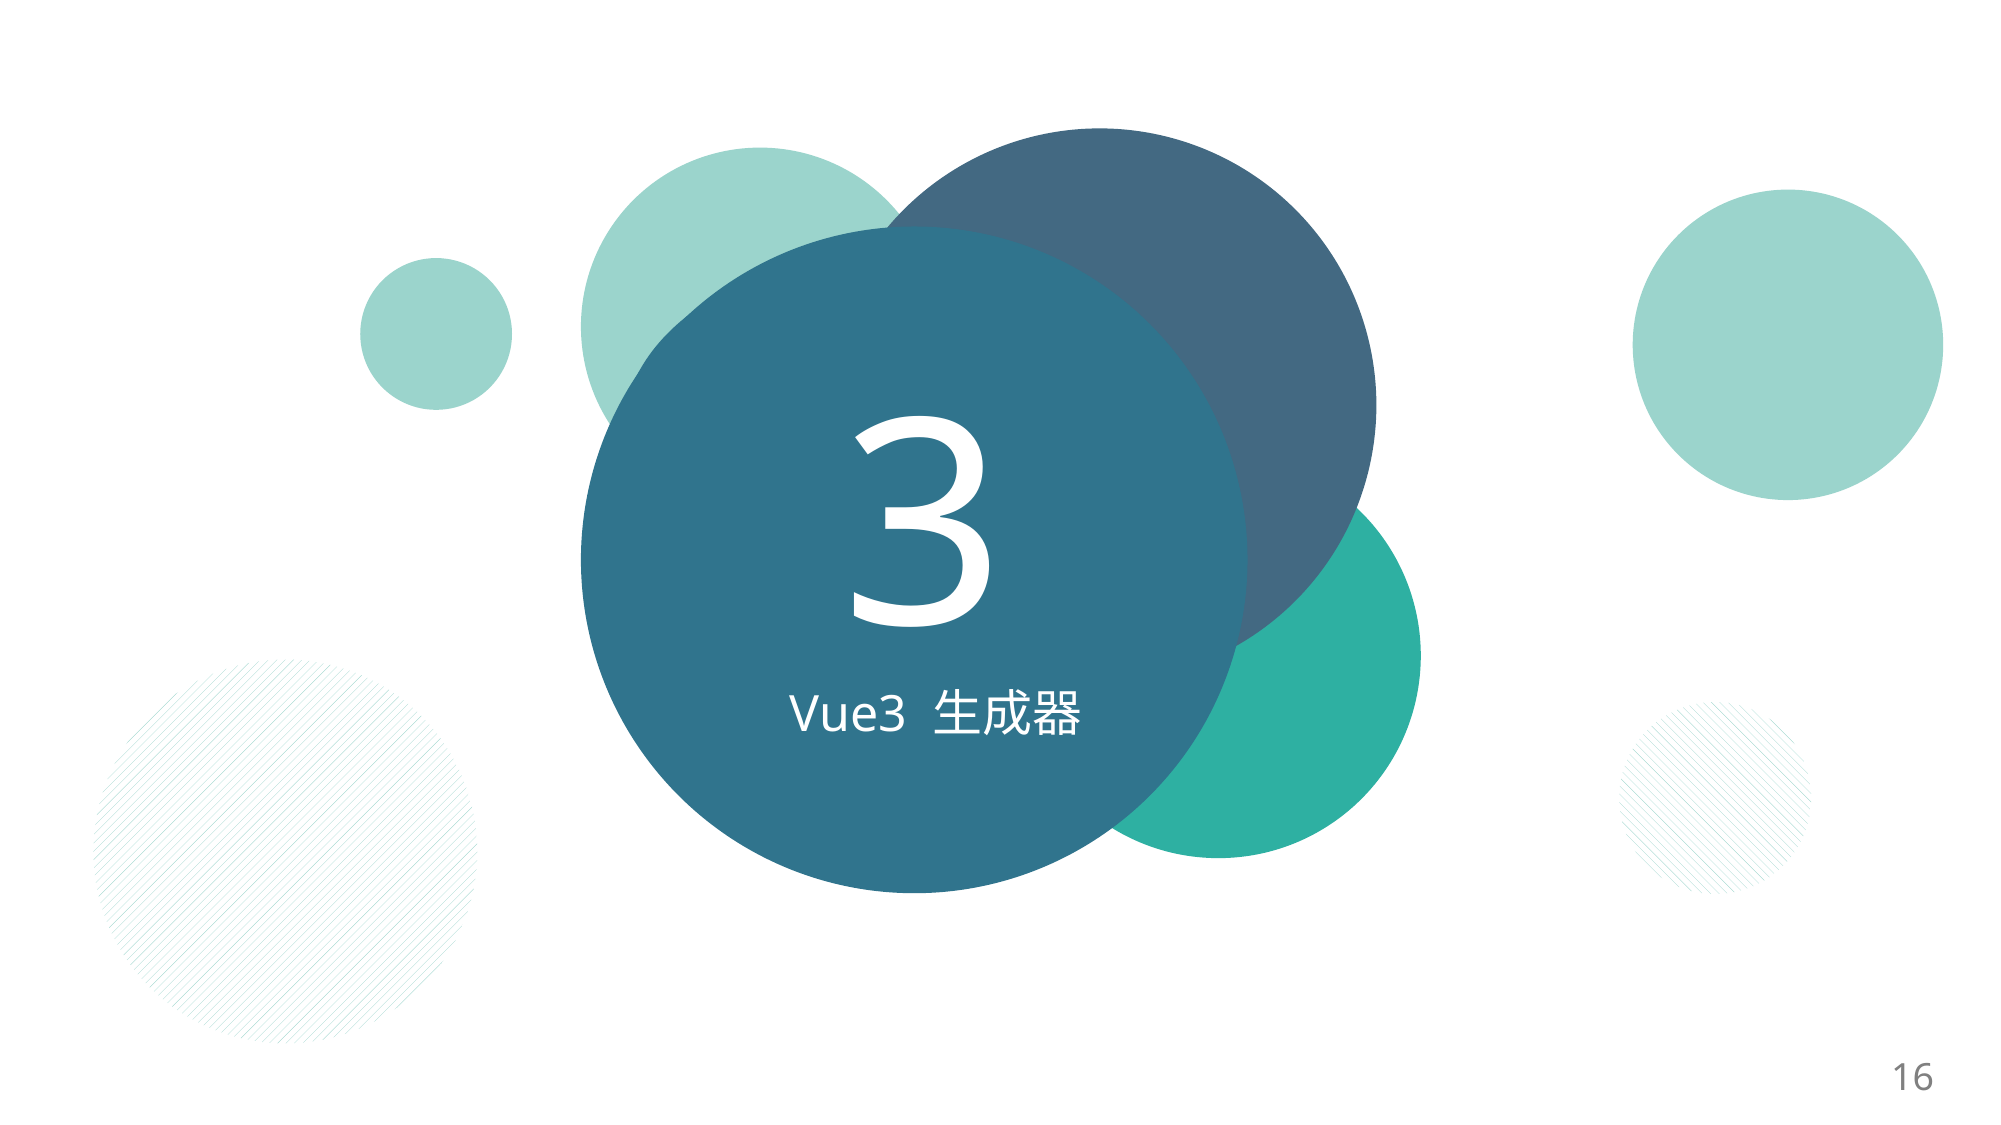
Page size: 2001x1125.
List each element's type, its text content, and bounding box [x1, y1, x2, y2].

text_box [93, 189, 1944, 1044]
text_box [580, 128, 1421, 189]
slide_number 16 [1498, 1045, 1949, 1106]
